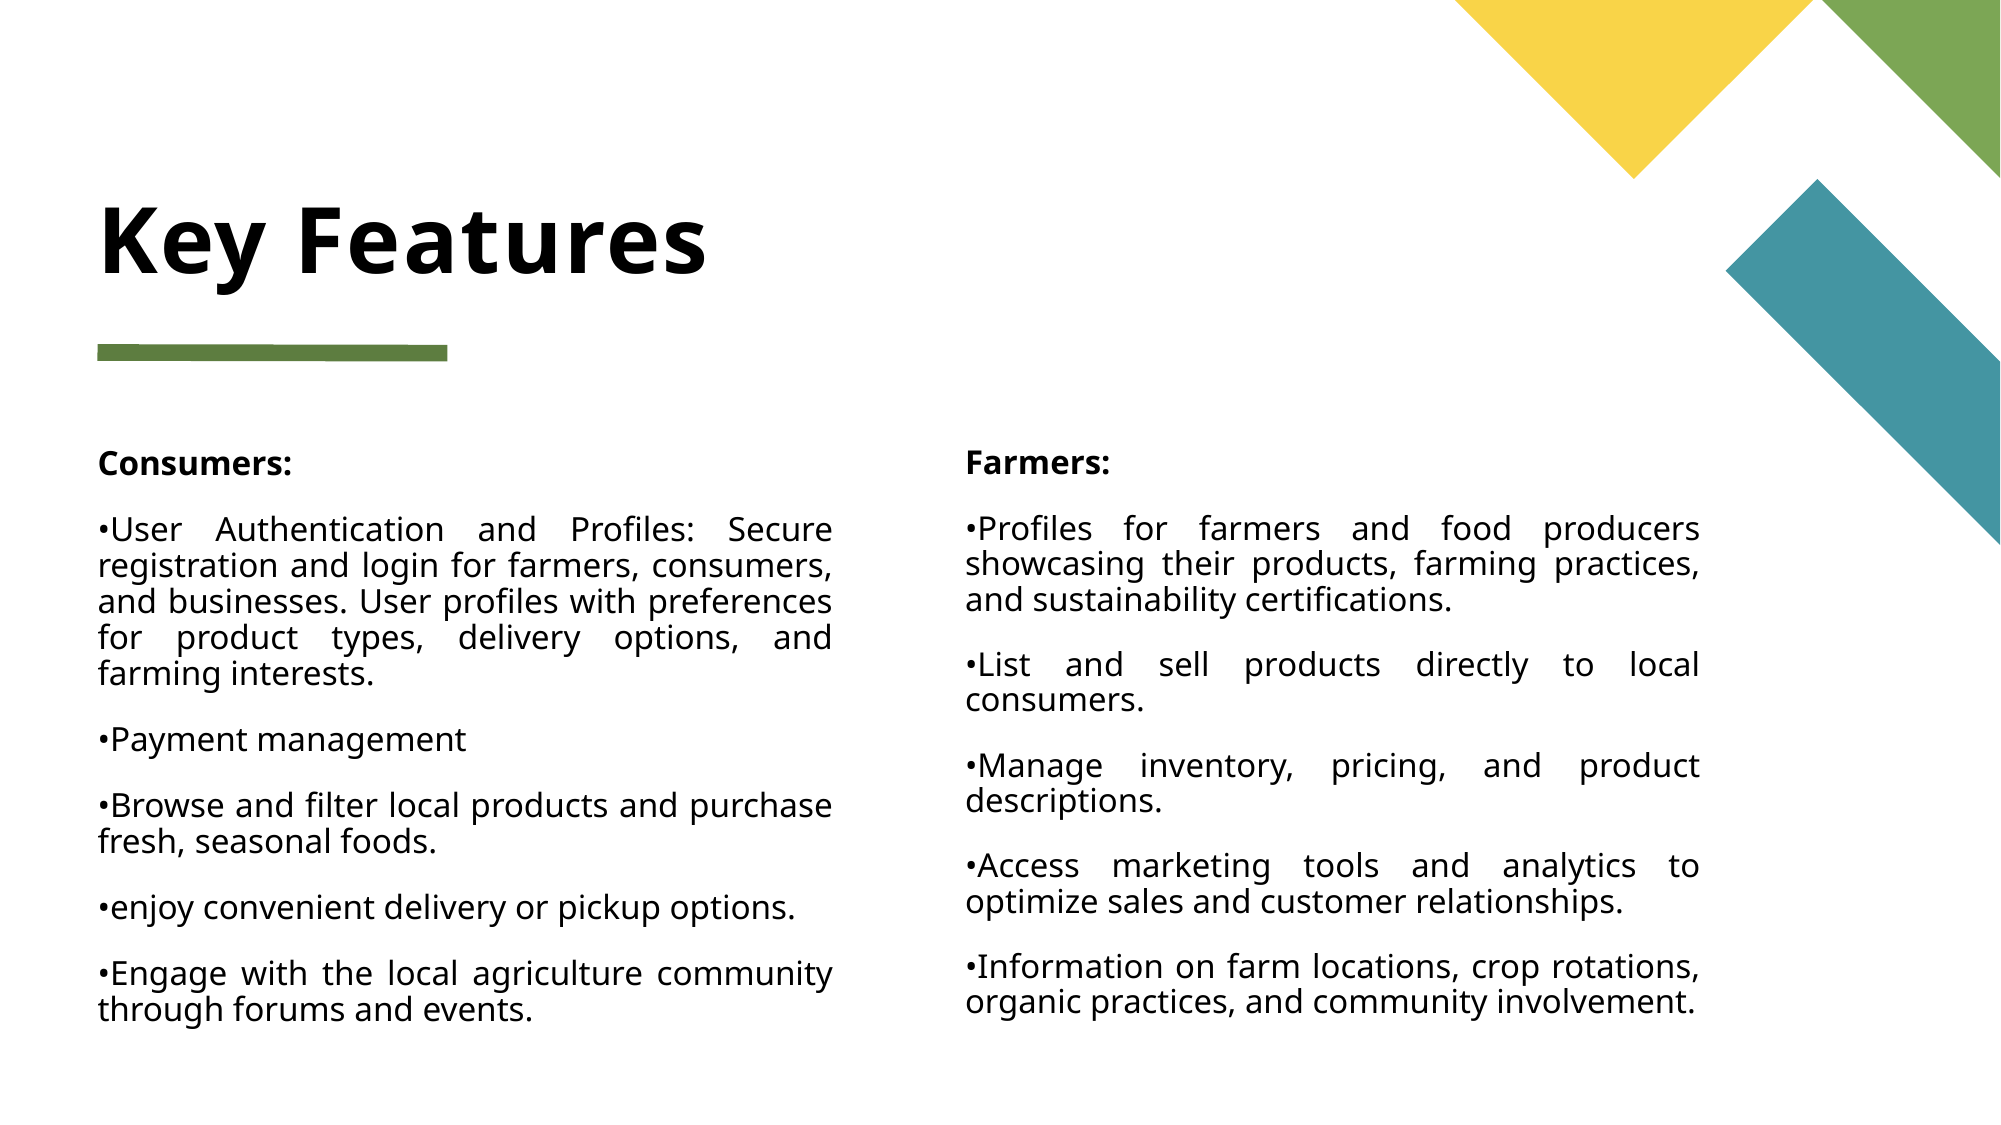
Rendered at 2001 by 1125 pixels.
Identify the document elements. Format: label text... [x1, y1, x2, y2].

list Consumers: •User Authentication and Profiles: Secure registration and login for farmers, consumers, and businesses. User profiles with preferences for product types, delivery options, and farming interests. •Payment management •Browse and filter local products and purchase fresh, seasonal foods. •enjoy convenient delivery or pickup options. •Engage with the local agriculture community through forums and events. [97, 439, 835, 1030]
title Key Features [97, 45, 1702, 291]
list Farmers: •Profiles for farmers and food producers showcasing their products, farming practices, and sustainability certifications. •List and sell products directly to local consumers. •Manage inventory, pricing, and product descriptions. •Access marketing tools and analytics to optimize sales and customer relationships. •Information on farm locations, crop rotations, organic practices, and community involvement. [964, 439, 1702, 1030]
